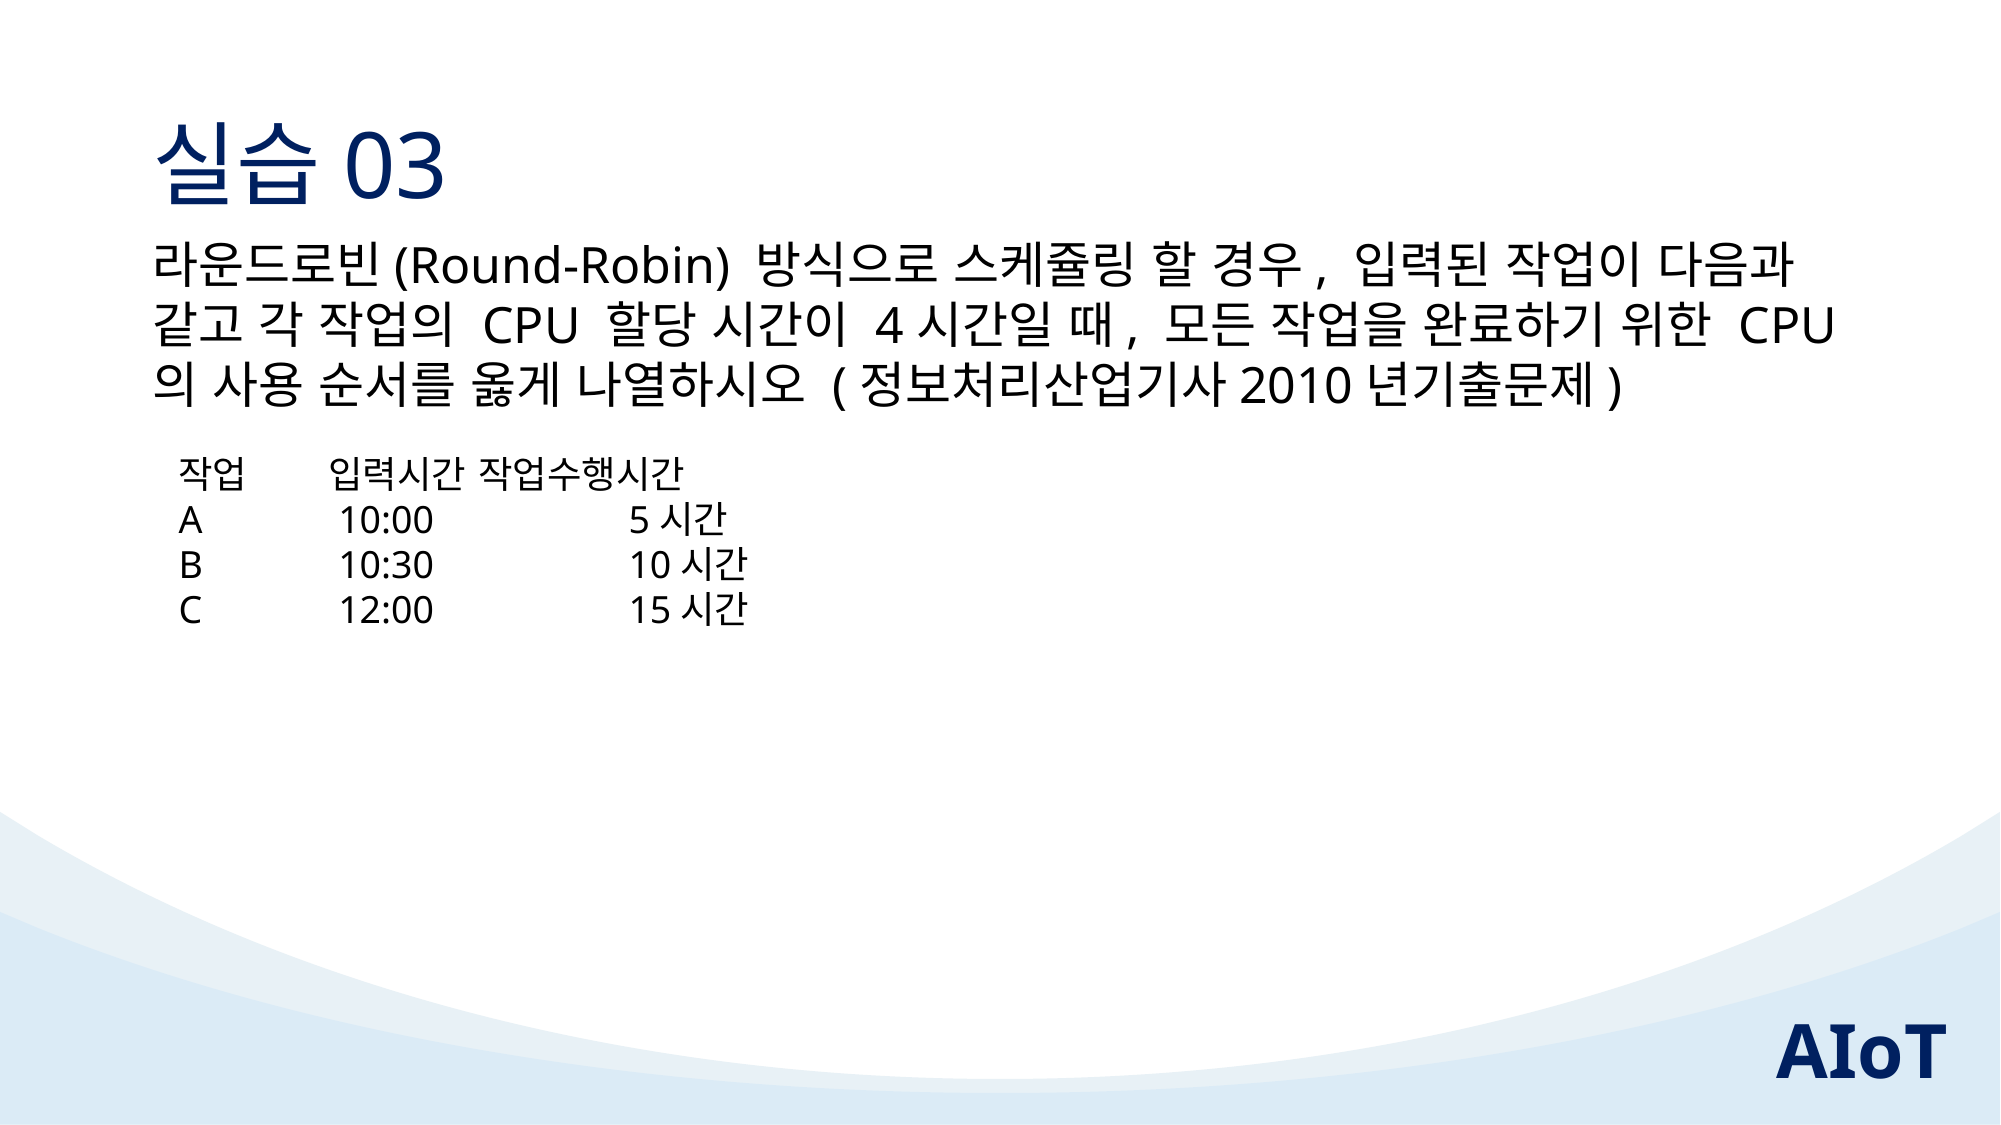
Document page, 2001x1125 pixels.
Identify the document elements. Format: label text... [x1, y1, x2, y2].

title 실습03 [137, 59, 1863, 226]
text_box 작업 입력시간 작업수행시간 A 10:00 5시간 B 10:30 10시간 C 12:00 15시간 [163, 443, 1164, 639]
list 라운드로빈(Round-Robin) 방식으로 스케쥴링 할 경우, 입력된 작업이 다음과 같고 각 작업의 CPU 할당 시간이 4시간일 때, 모든 작업을 완료하기 위한 CPU의 사용 순서를 옳게 나열하시오 (정보처리산업기사2010년기출문제) [137, 226, 1895, 941]
